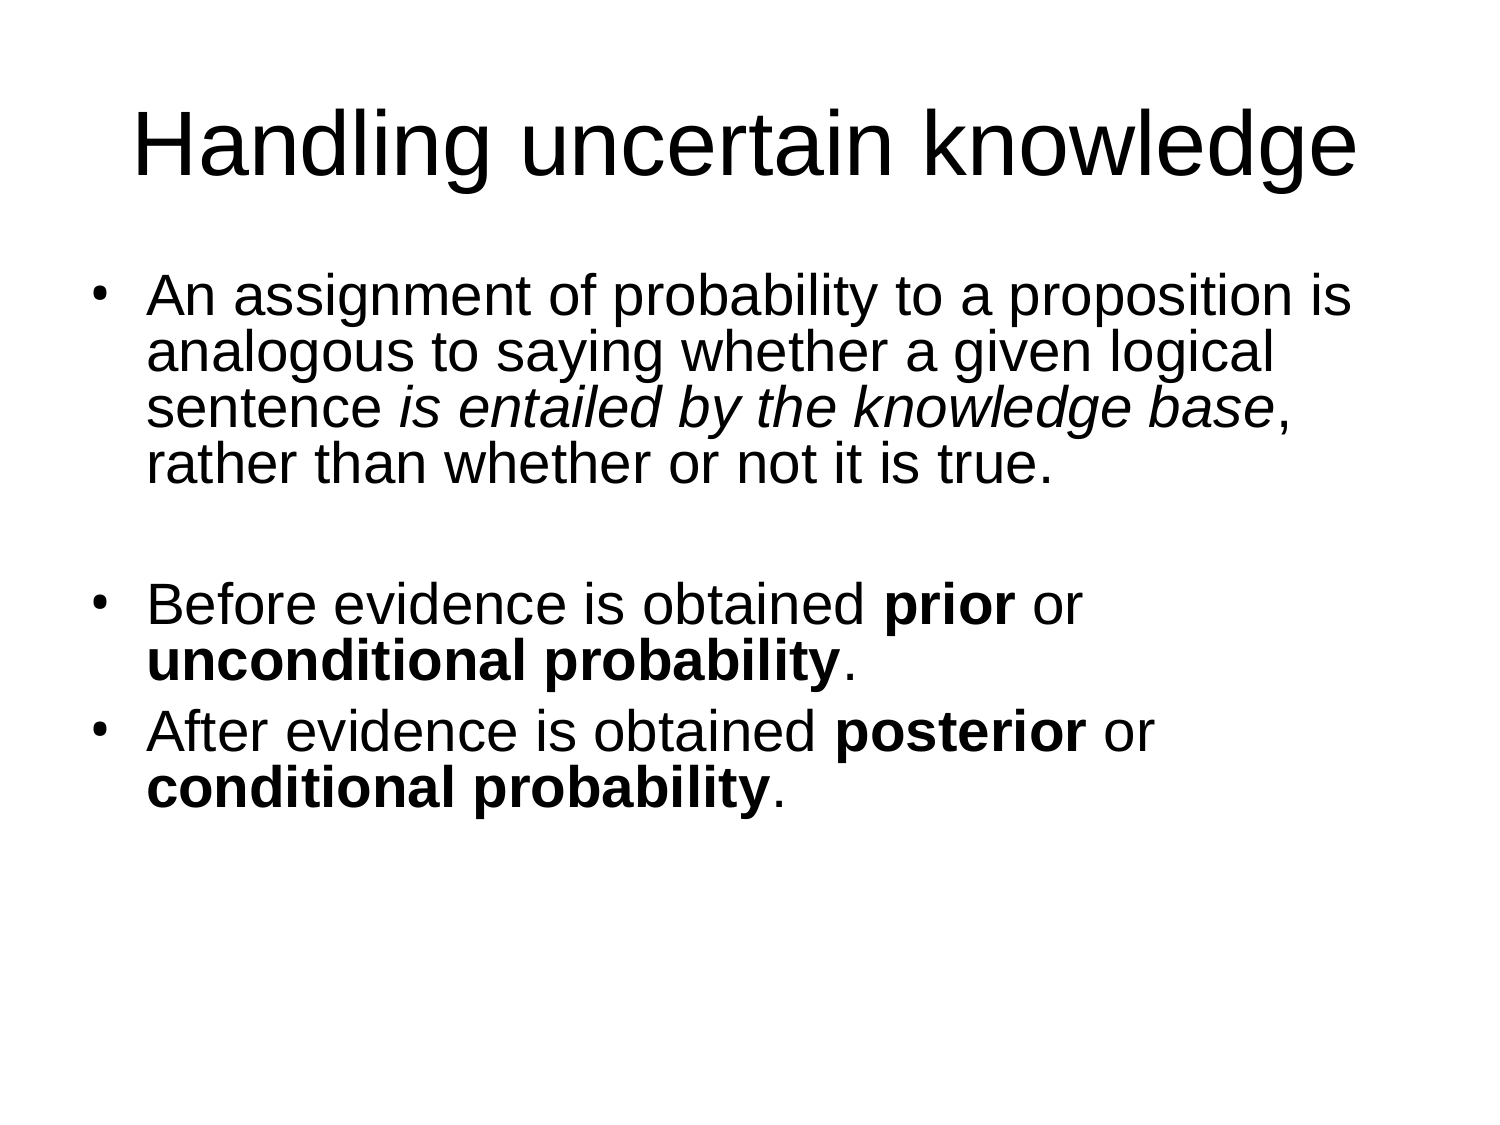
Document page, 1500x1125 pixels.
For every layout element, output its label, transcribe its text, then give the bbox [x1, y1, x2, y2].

title Handling uncertain knowledge [75, 14, 1425, 262]
list An assignment of probability to a proposition is analogous to saying whether a given logical sentence is entailed by the knowledge base, rather than whether or not it is true. Before evidence is obtained prior or unconditional probability. After evidence is obtained posterior or conditional probability. [75, 262, 1425, 1125]
